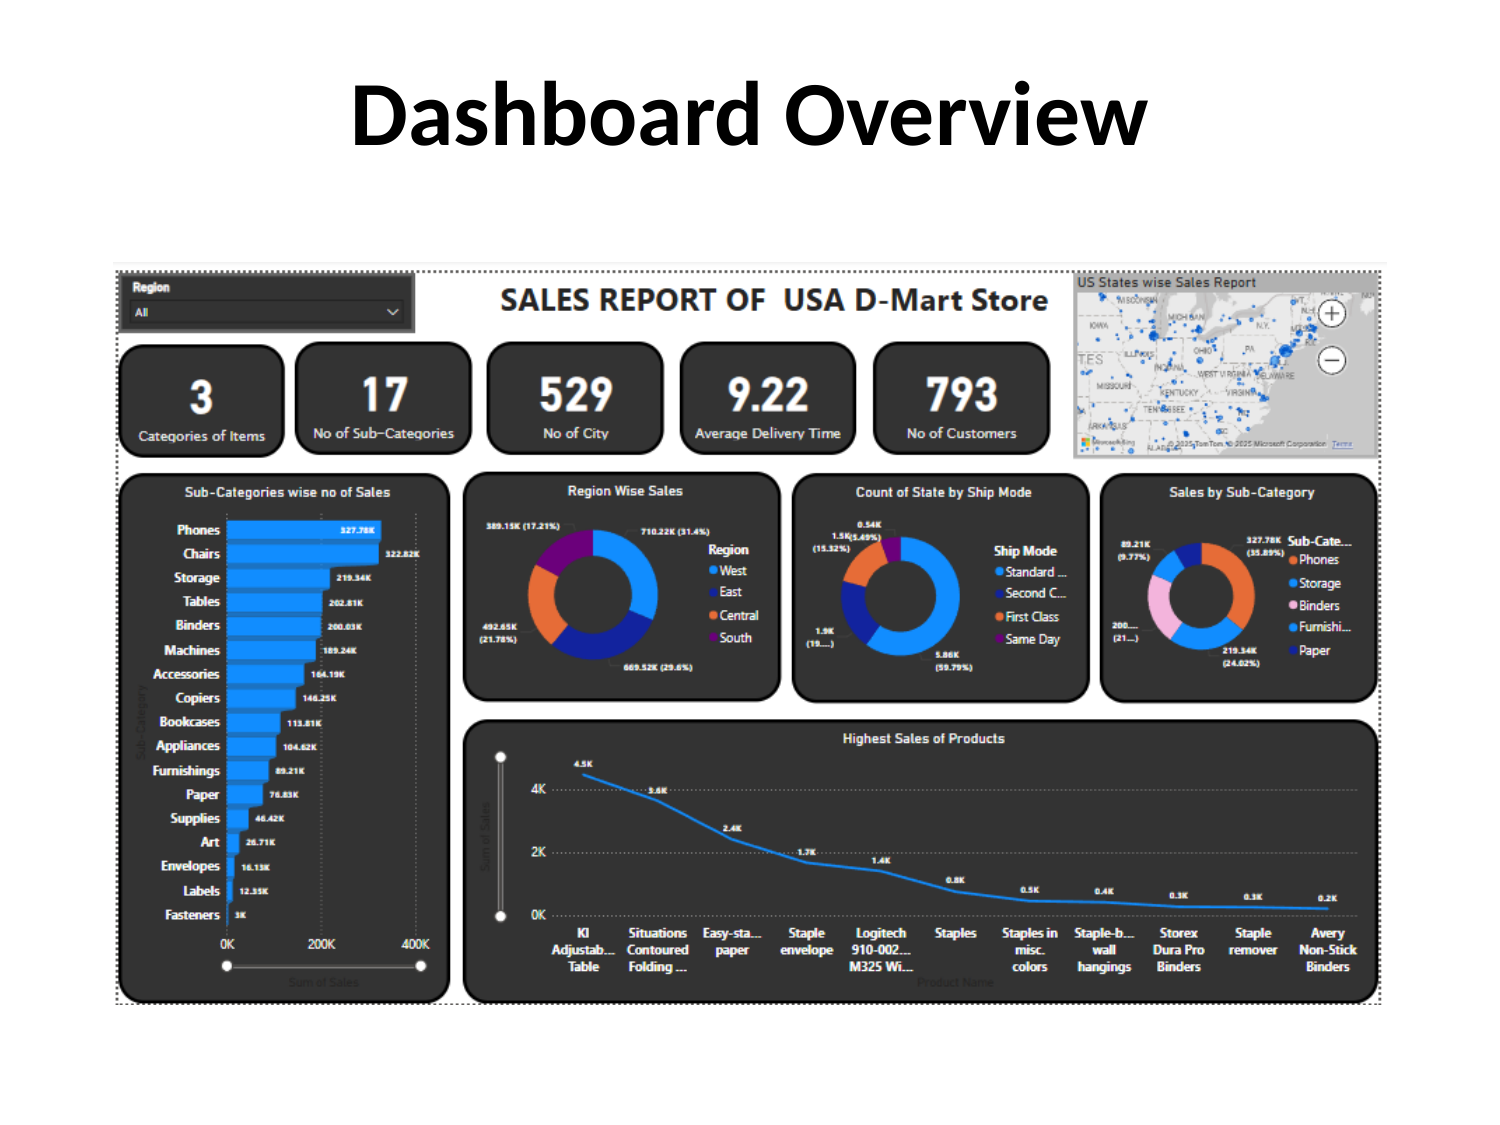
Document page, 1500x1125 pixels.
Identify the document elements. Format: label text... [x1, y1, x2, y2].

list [113, 262, 1387, 1006]
title Dashboard Overview [75, 45, 1425, 174]
